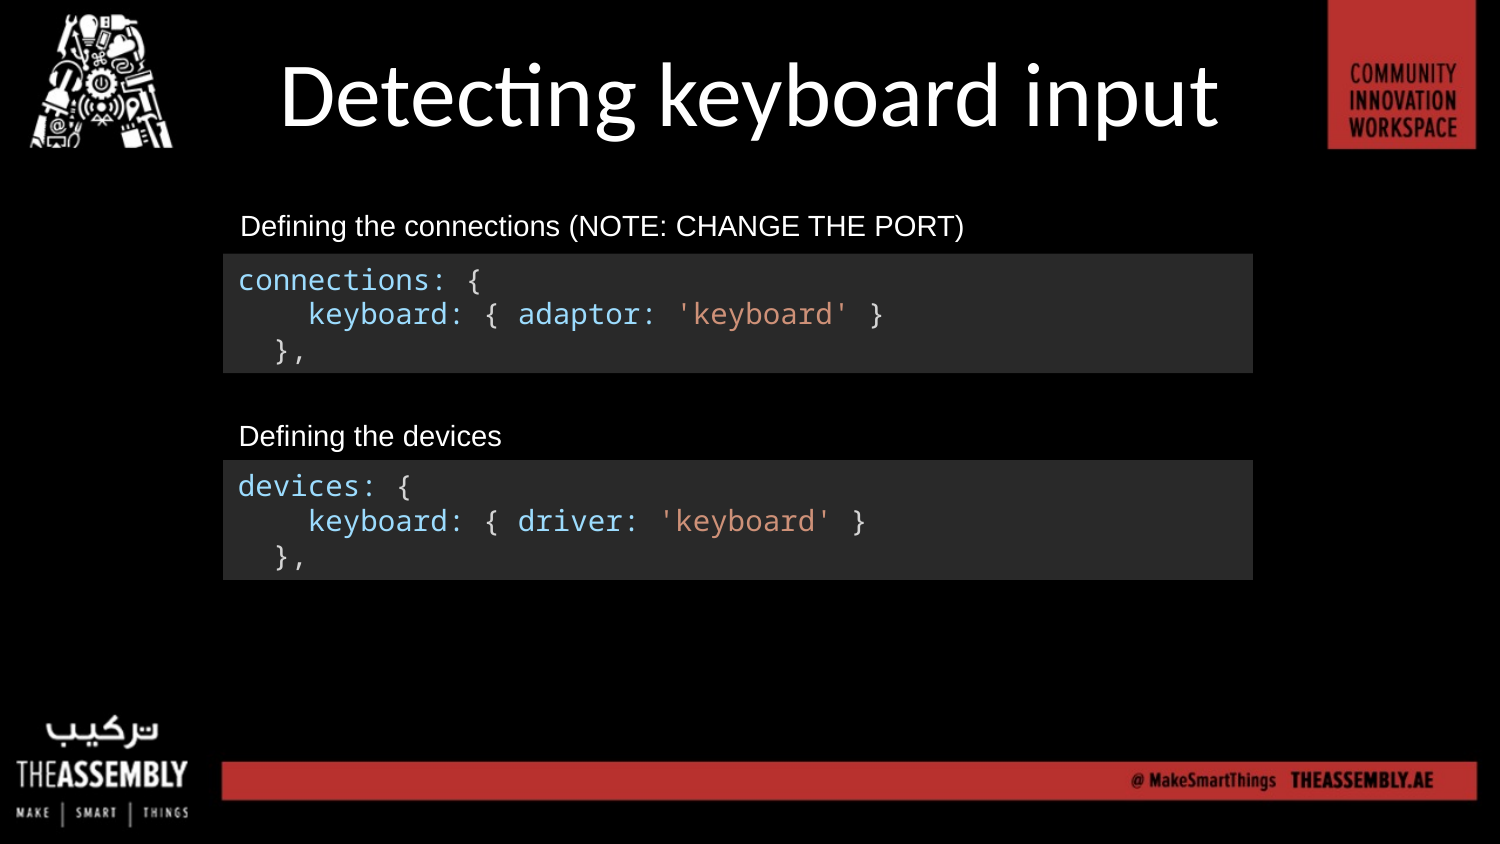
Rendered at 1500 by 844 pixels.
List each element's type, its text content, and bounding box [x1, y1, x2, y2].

text_box devices: { keyboard: { driver: 'keyboard' } }, [223, 460, 1253, 580]
text_box Defining the connections (NOTE: CHANGE THE PORT) [225, 200, 981, 251]
text_box connections: { keyboard: { adaptor: 'keyboard' } }, [223, 253, 1253, 374]
text_box Defining the devices [223, 409, 518, 460]
title Detecting keyboard input [75, 19, 1425, 160]
picture [0, 0, 1500, 844]
